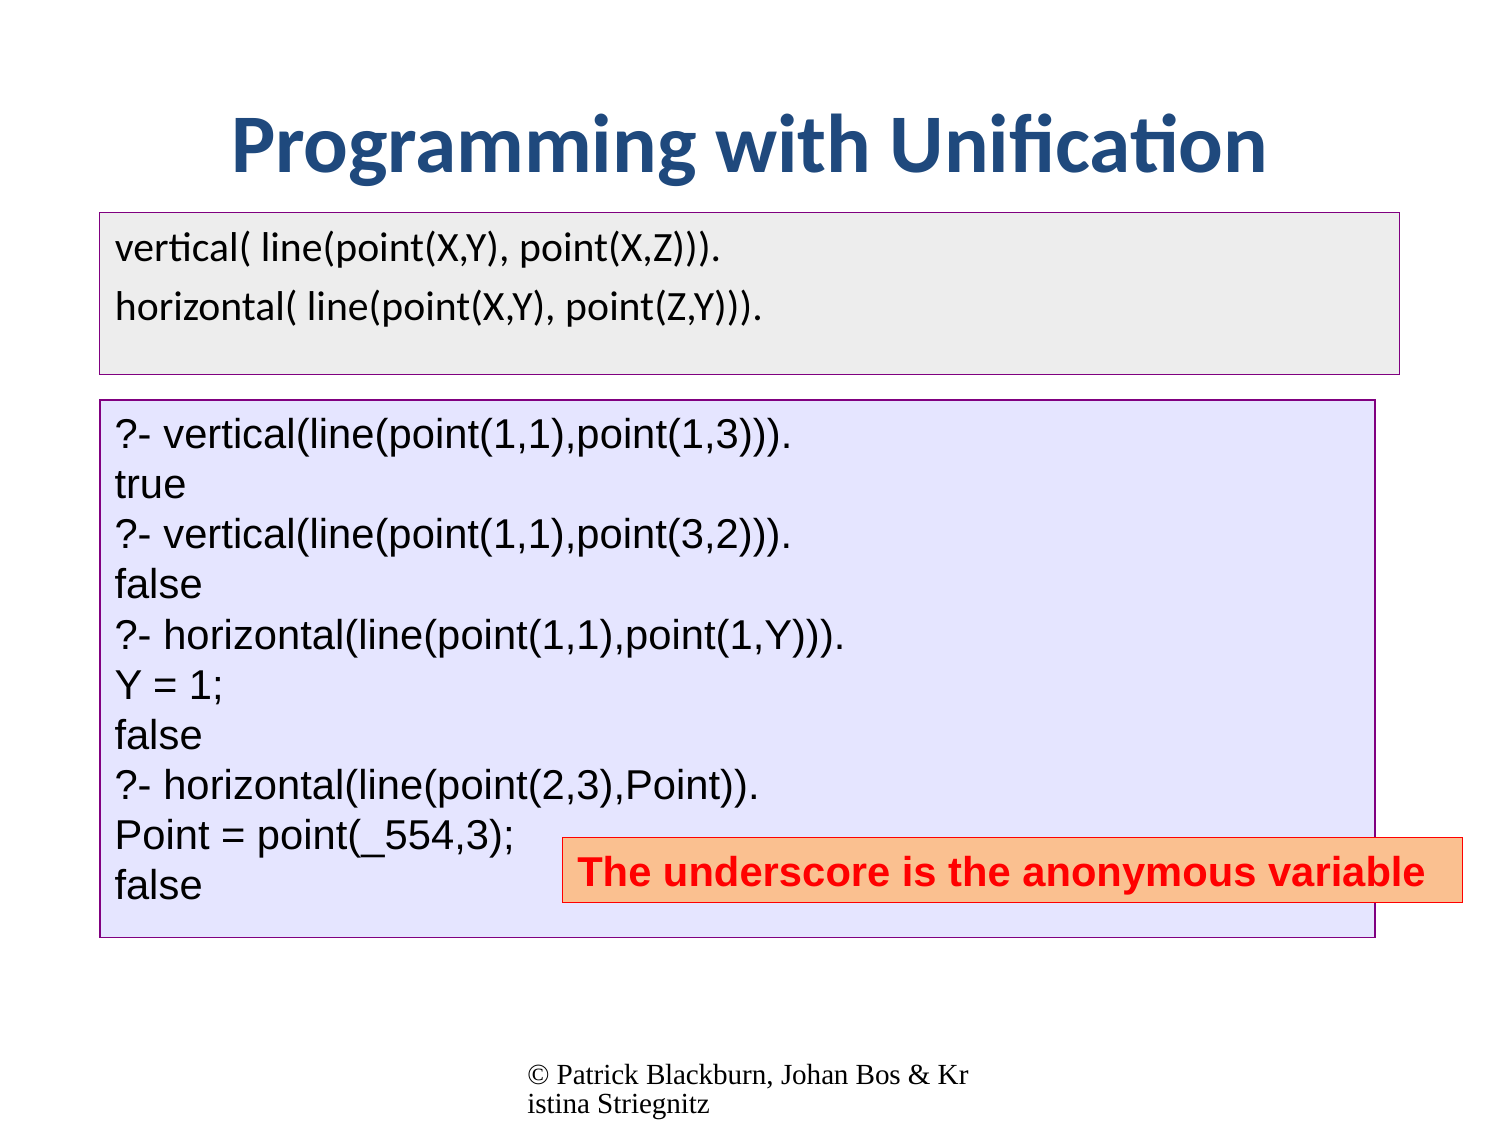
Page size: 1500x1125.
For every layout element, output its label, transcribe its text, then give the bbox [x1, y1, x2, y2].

title Programming with Unification [75, 45, 1425, 233]
list vertical( line(point(X,Y), point(X,Z))). horizontal( line(point(X,Y), point(Z,Y))). [99, 212, 1400, 375]
footer © Patrick Blackburn, Johan Bos & Kristina Striegnitz [512, 1042, 988, 1103]
text_box ?- vertical(line(point(1,1),point(1,3))). true ?- vertical(line(point(1,1),point(3,2))). false ?- horizontal(line(point(1,1),point(1,Y))). Y = 1; false ?- horizontal(line(point(2,3),Point)). Point = point(_554,3); false [99, 399, 1375, 938]
text_box The underscore is the anonymous variable [562, 837, 1463, 903]
